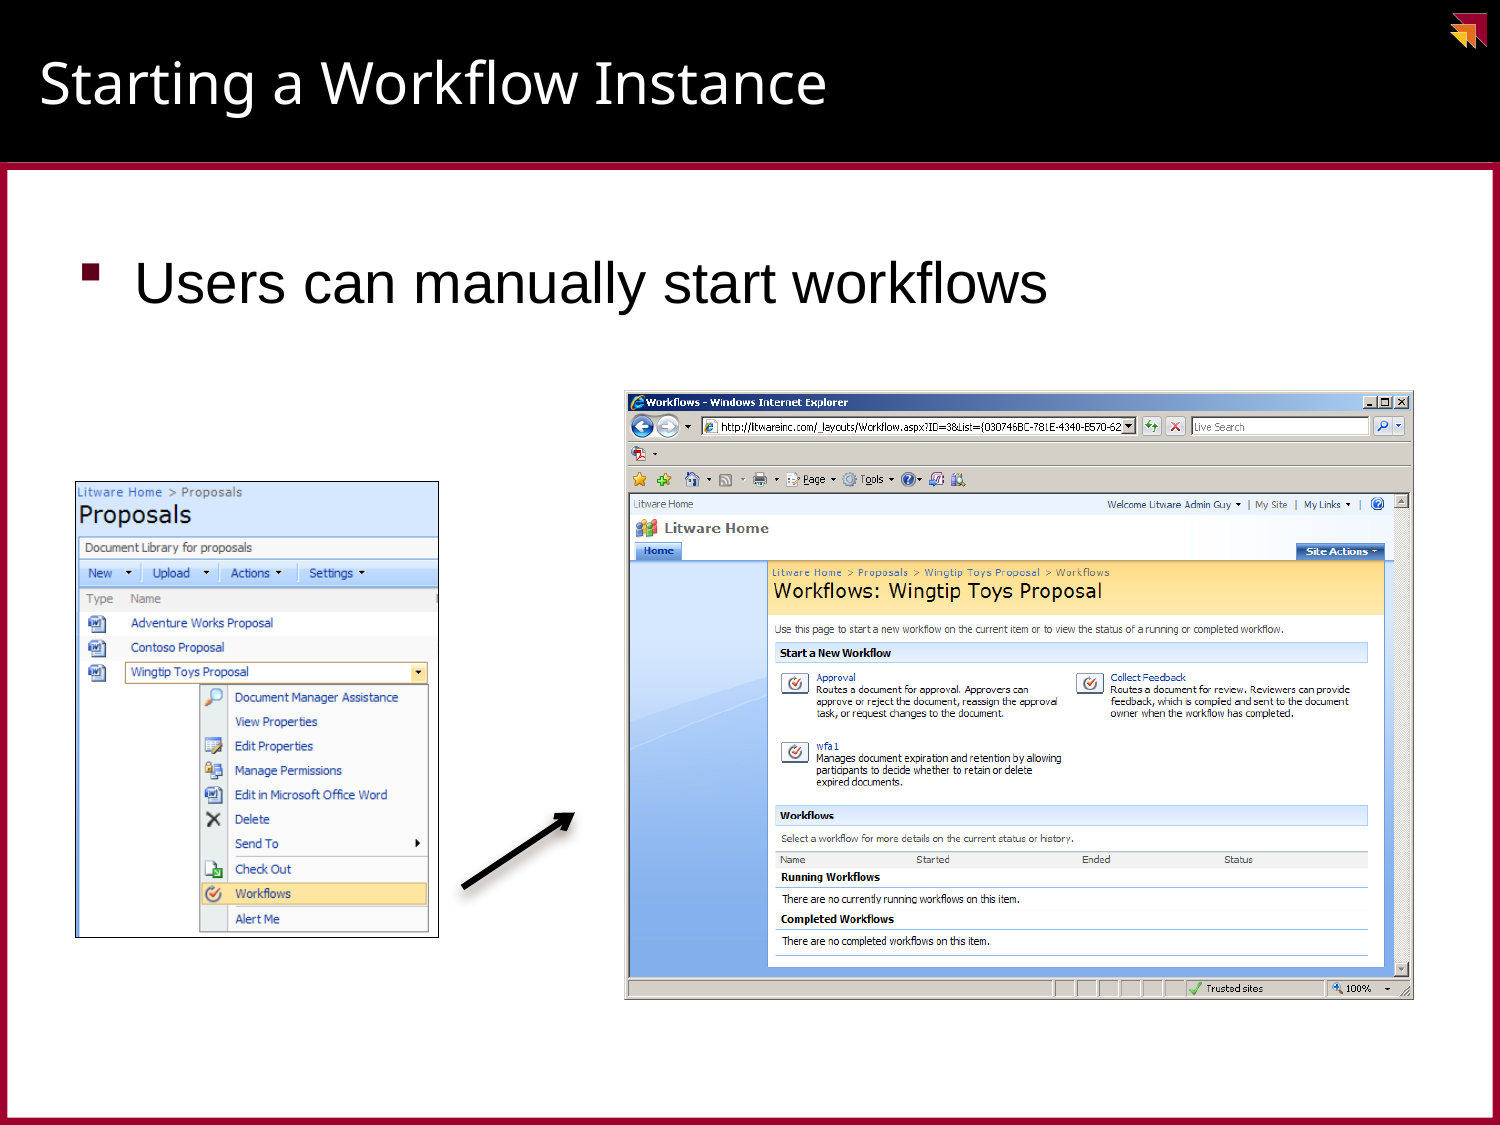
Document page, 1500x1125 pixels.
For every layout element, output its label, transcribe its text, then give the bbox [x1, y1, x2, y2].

picture [74, 480, 439, 938]
picture [1450, 13, 1487, 50]
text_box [462, 812, 576, 888]
picture [624, 389, 1415, 1001]
list Users can manually start workflows [62, 237, 1438, 1088]
title Starting a Workflow Instance [24, 12, 1438, 150]
